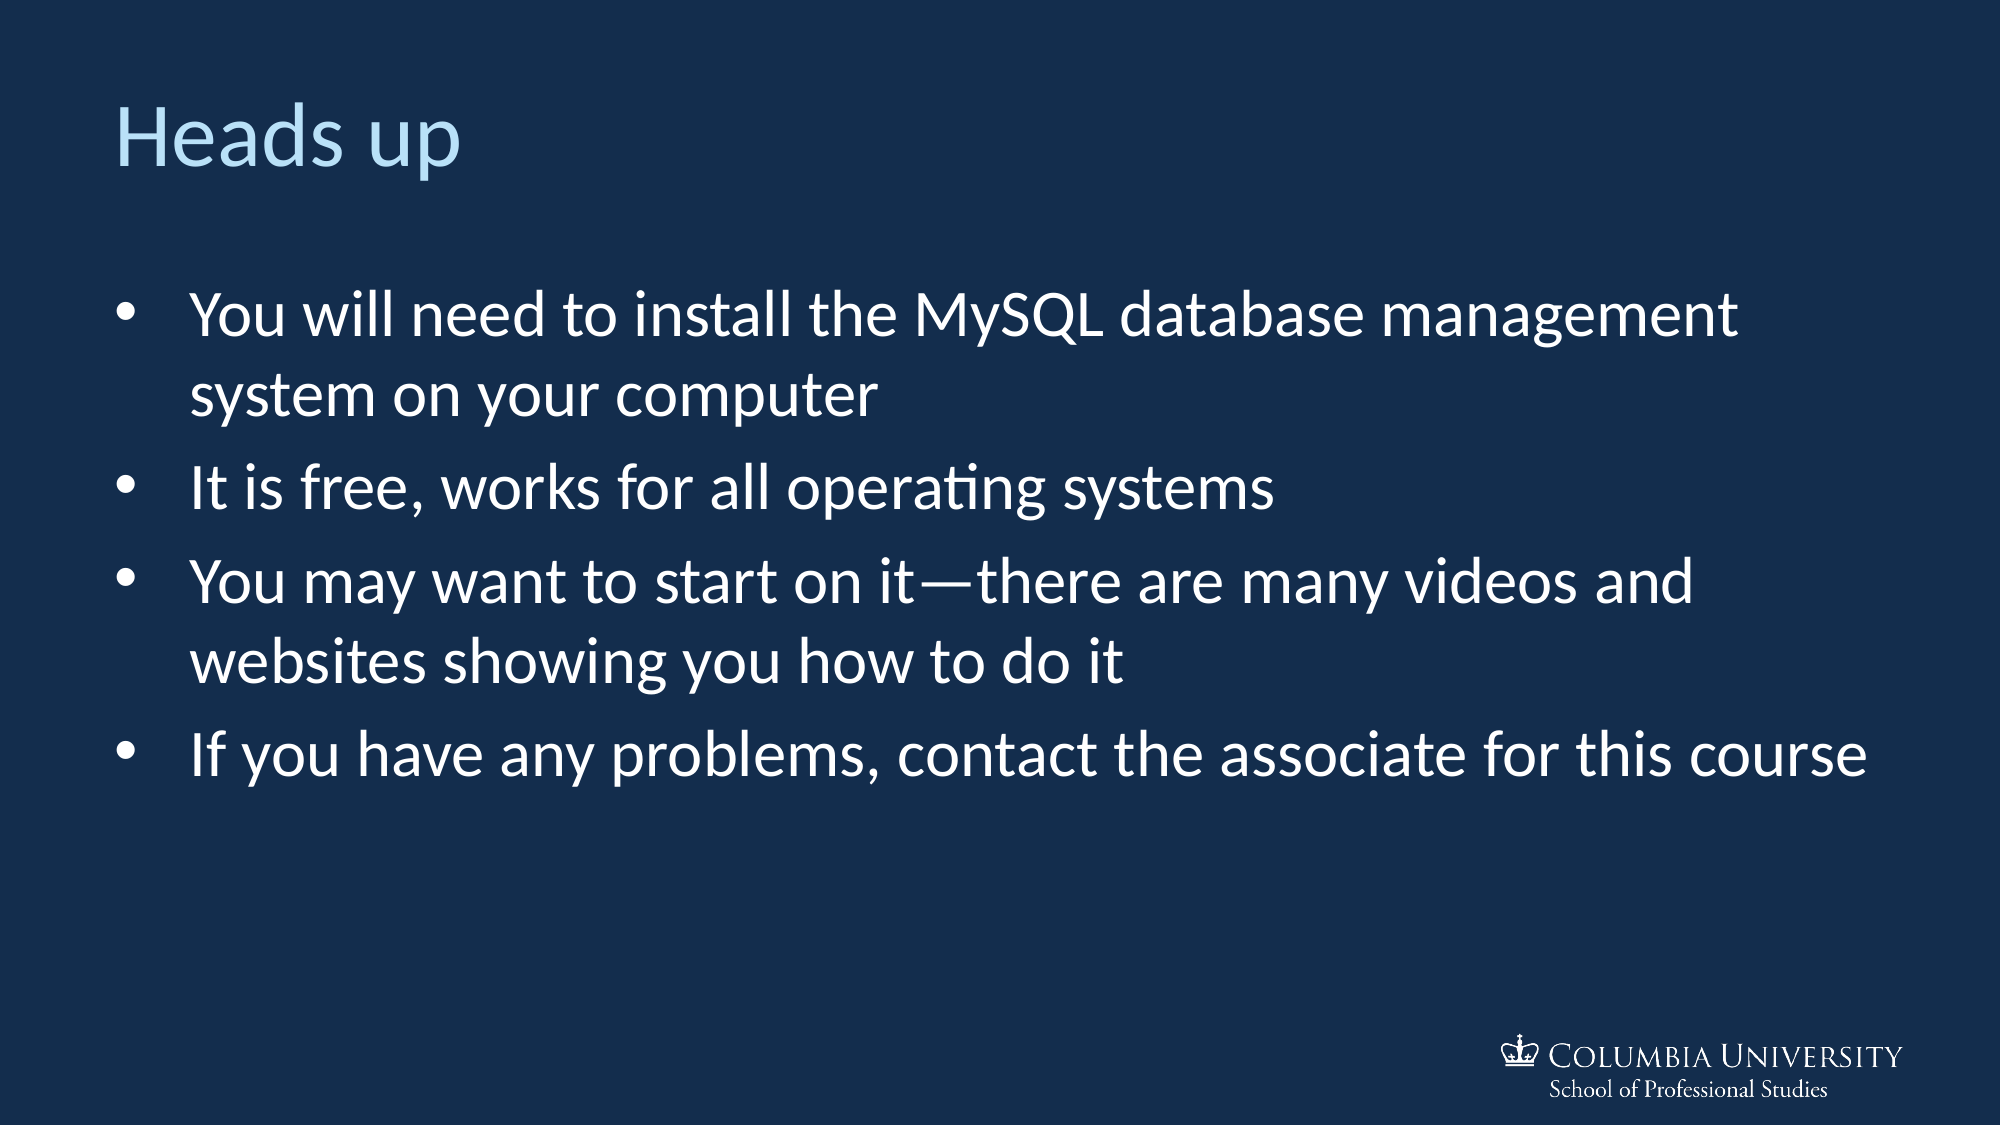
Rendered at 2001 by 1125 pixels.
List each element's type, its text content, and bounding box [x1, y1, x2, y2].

picture [1487, 1022, 1917, 1113]
title Heads up [99, 45, 1900, 233]
list You will need to install the MySQL database management system on your computer It is free, works for all operating systems You may want to start on it—there are many videos and websites showing you how to do it If you have any problems, contact the associate for this course [99, 262, 1900, 1005]
